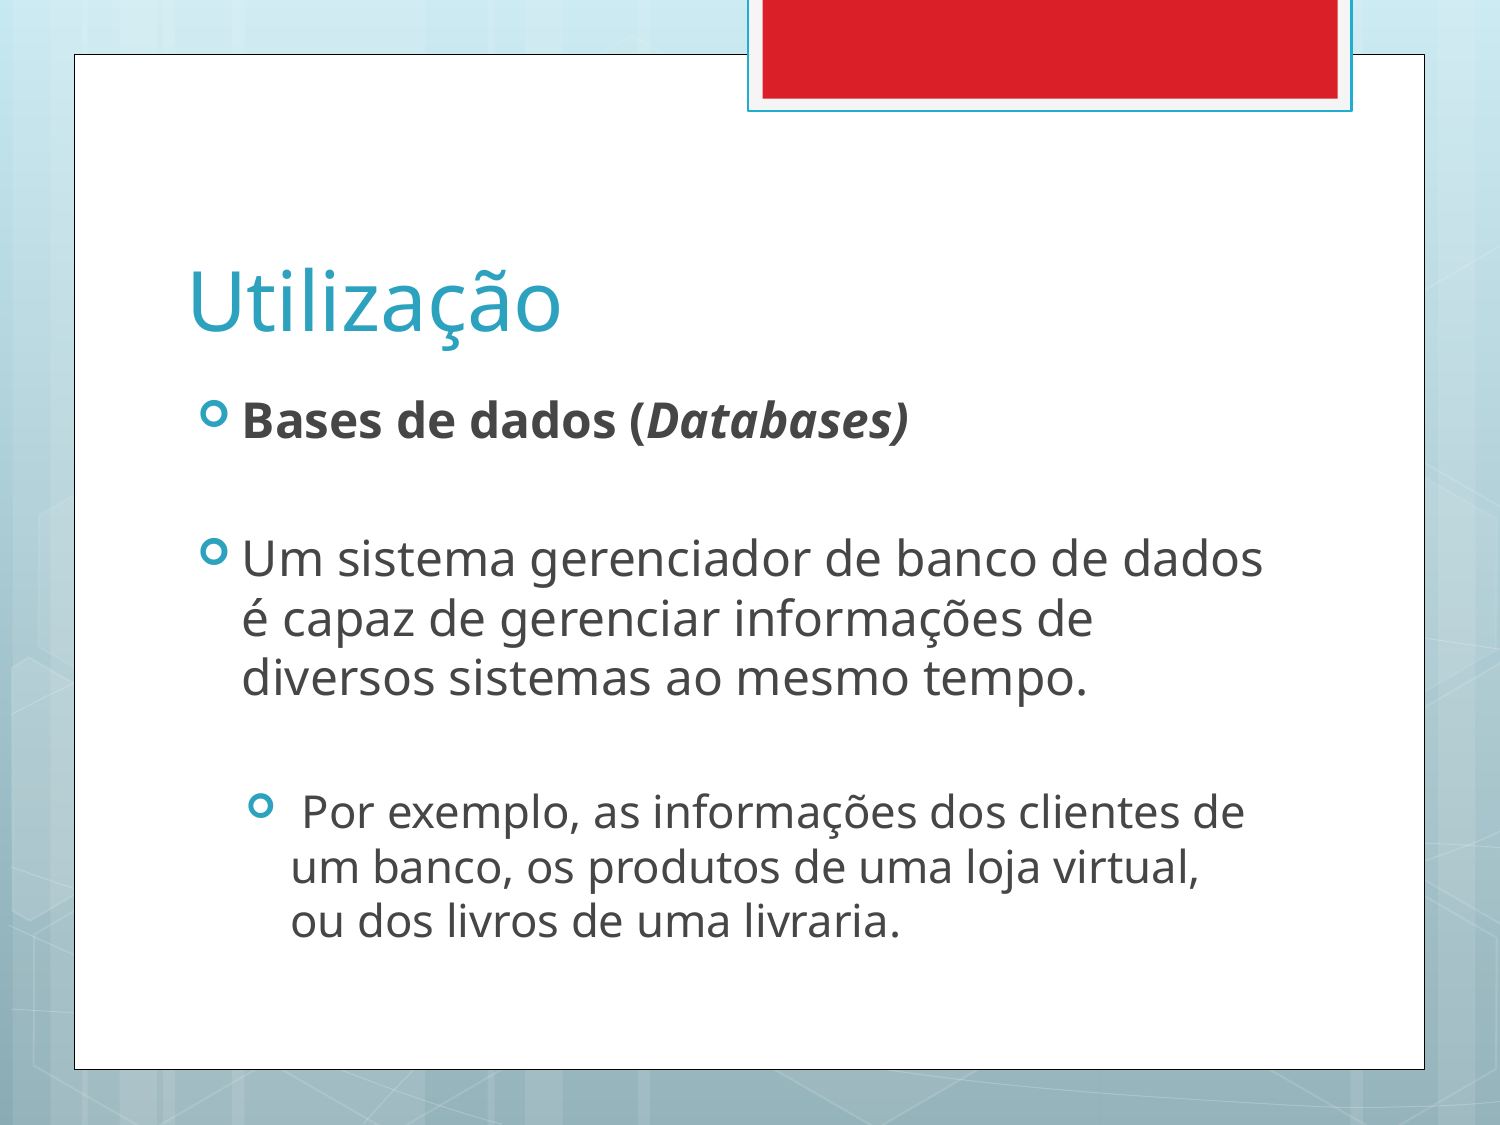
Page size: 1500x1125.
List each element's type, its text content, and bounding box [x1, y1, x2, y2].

list Bases de dados (Databases) Um sistema gerenciador de banco de dados é capaz de gerenciar informações de diversos sistemas ao mesmo tempo. Por exemplo, as informações dos clientes de um banco, os produtos de uma loja virtual, ou dos livros de uma livraria. [171, 381, 1283, 957]
title Utilização [171, 168, 1324, 357]
